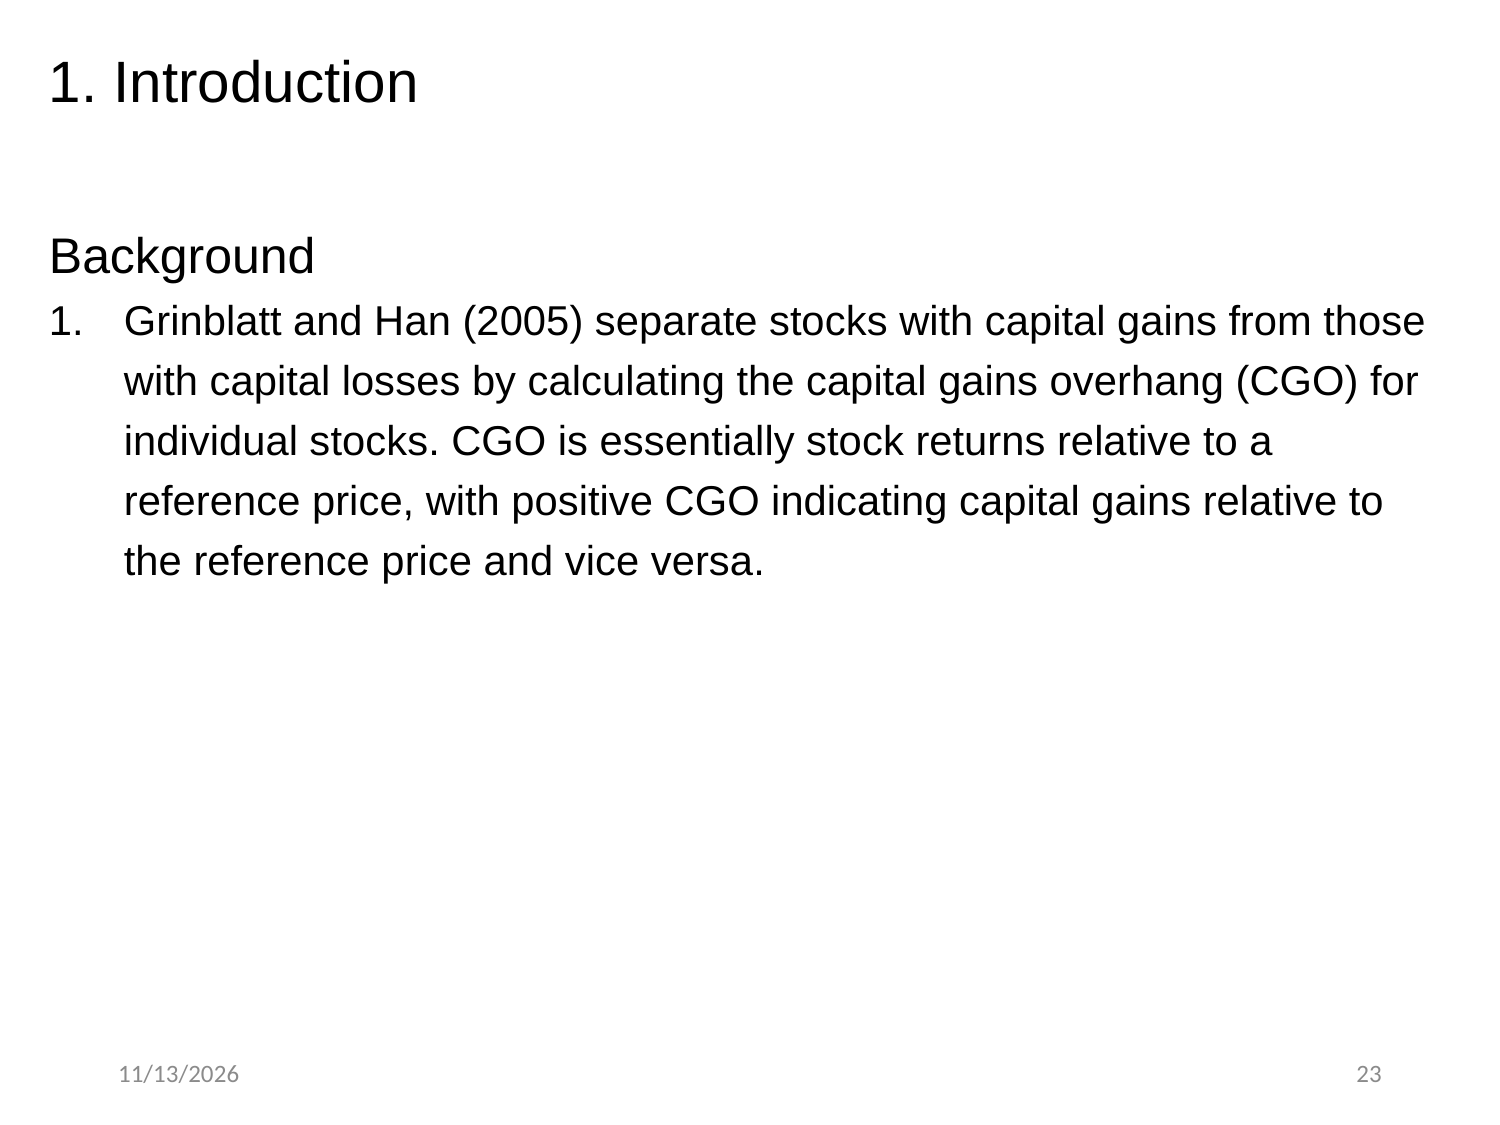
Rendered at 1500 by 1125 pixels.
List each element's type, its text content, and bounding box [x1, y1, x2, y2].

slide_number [103, 1042, 441, 1103]
text_box 1. Introduction [34, 45, 1328, 154]
text_box Background Grinblatt and Han (2005) separate stocks with capital gains from those with capital losses by calculating the capital gains overhang (CGO) for individual stocks. CGO is essentially stock returns relative to a reference price, with positive CGO indicating capital gains relative to the reference price and vice versa. [34, 204, 1466, 592]
slide_number 23 [1059, 1042, 1397, 1103]
